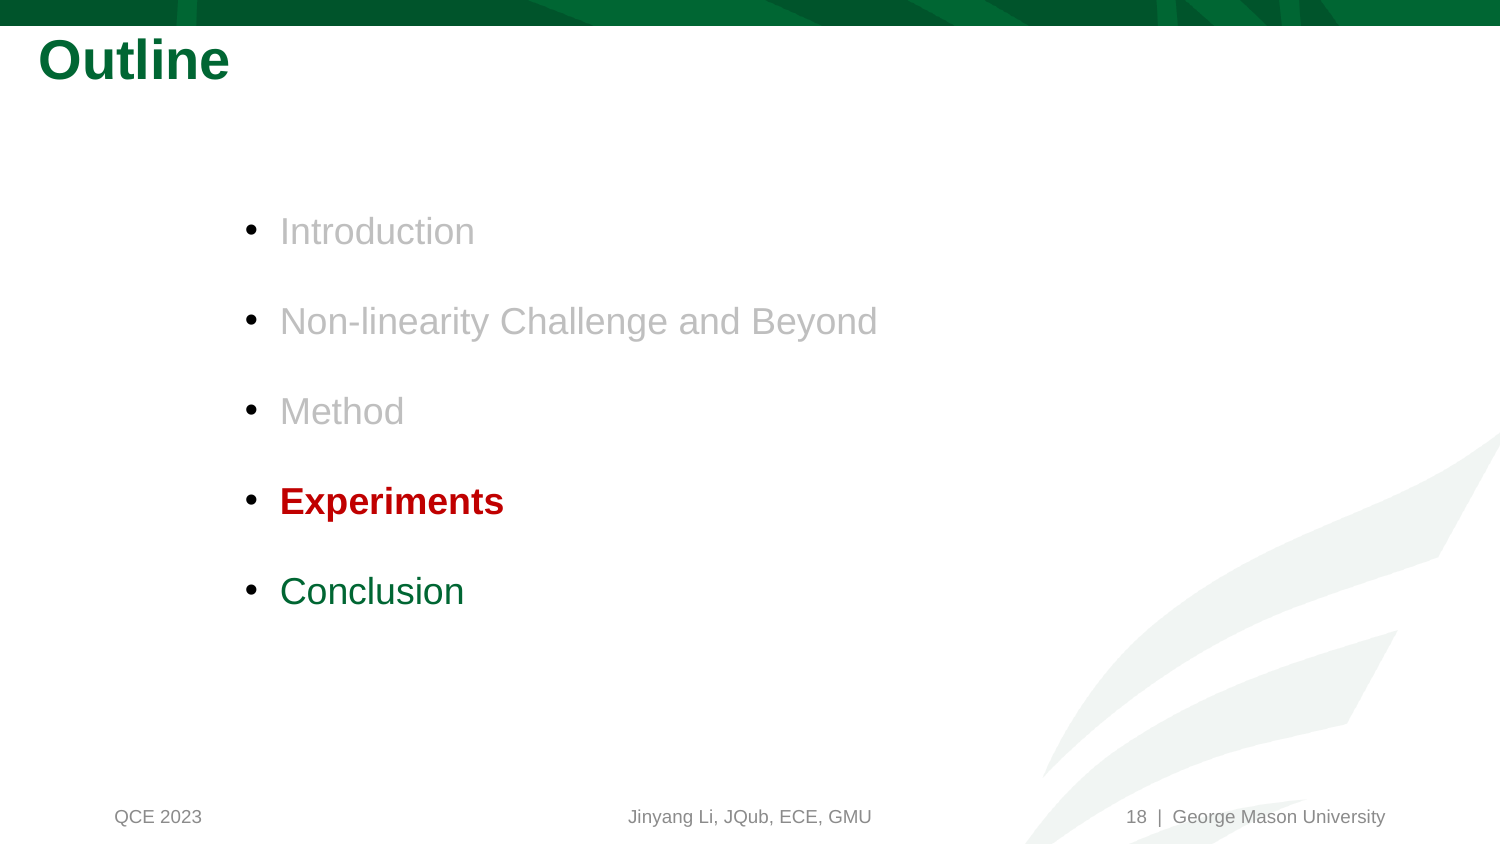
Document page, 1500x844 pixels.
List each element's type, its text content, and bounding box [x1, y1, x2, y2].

picture [0, 0, 1500, 26]
text_box Introduction Non-linearity Challenge and Beyond Method Experiments Conclusion [229, 199, 1500, 620]
title Outline [27, 25, 1484, 97]
slide_number 18 | George Mason University [1059, 793, 1397, 839]
